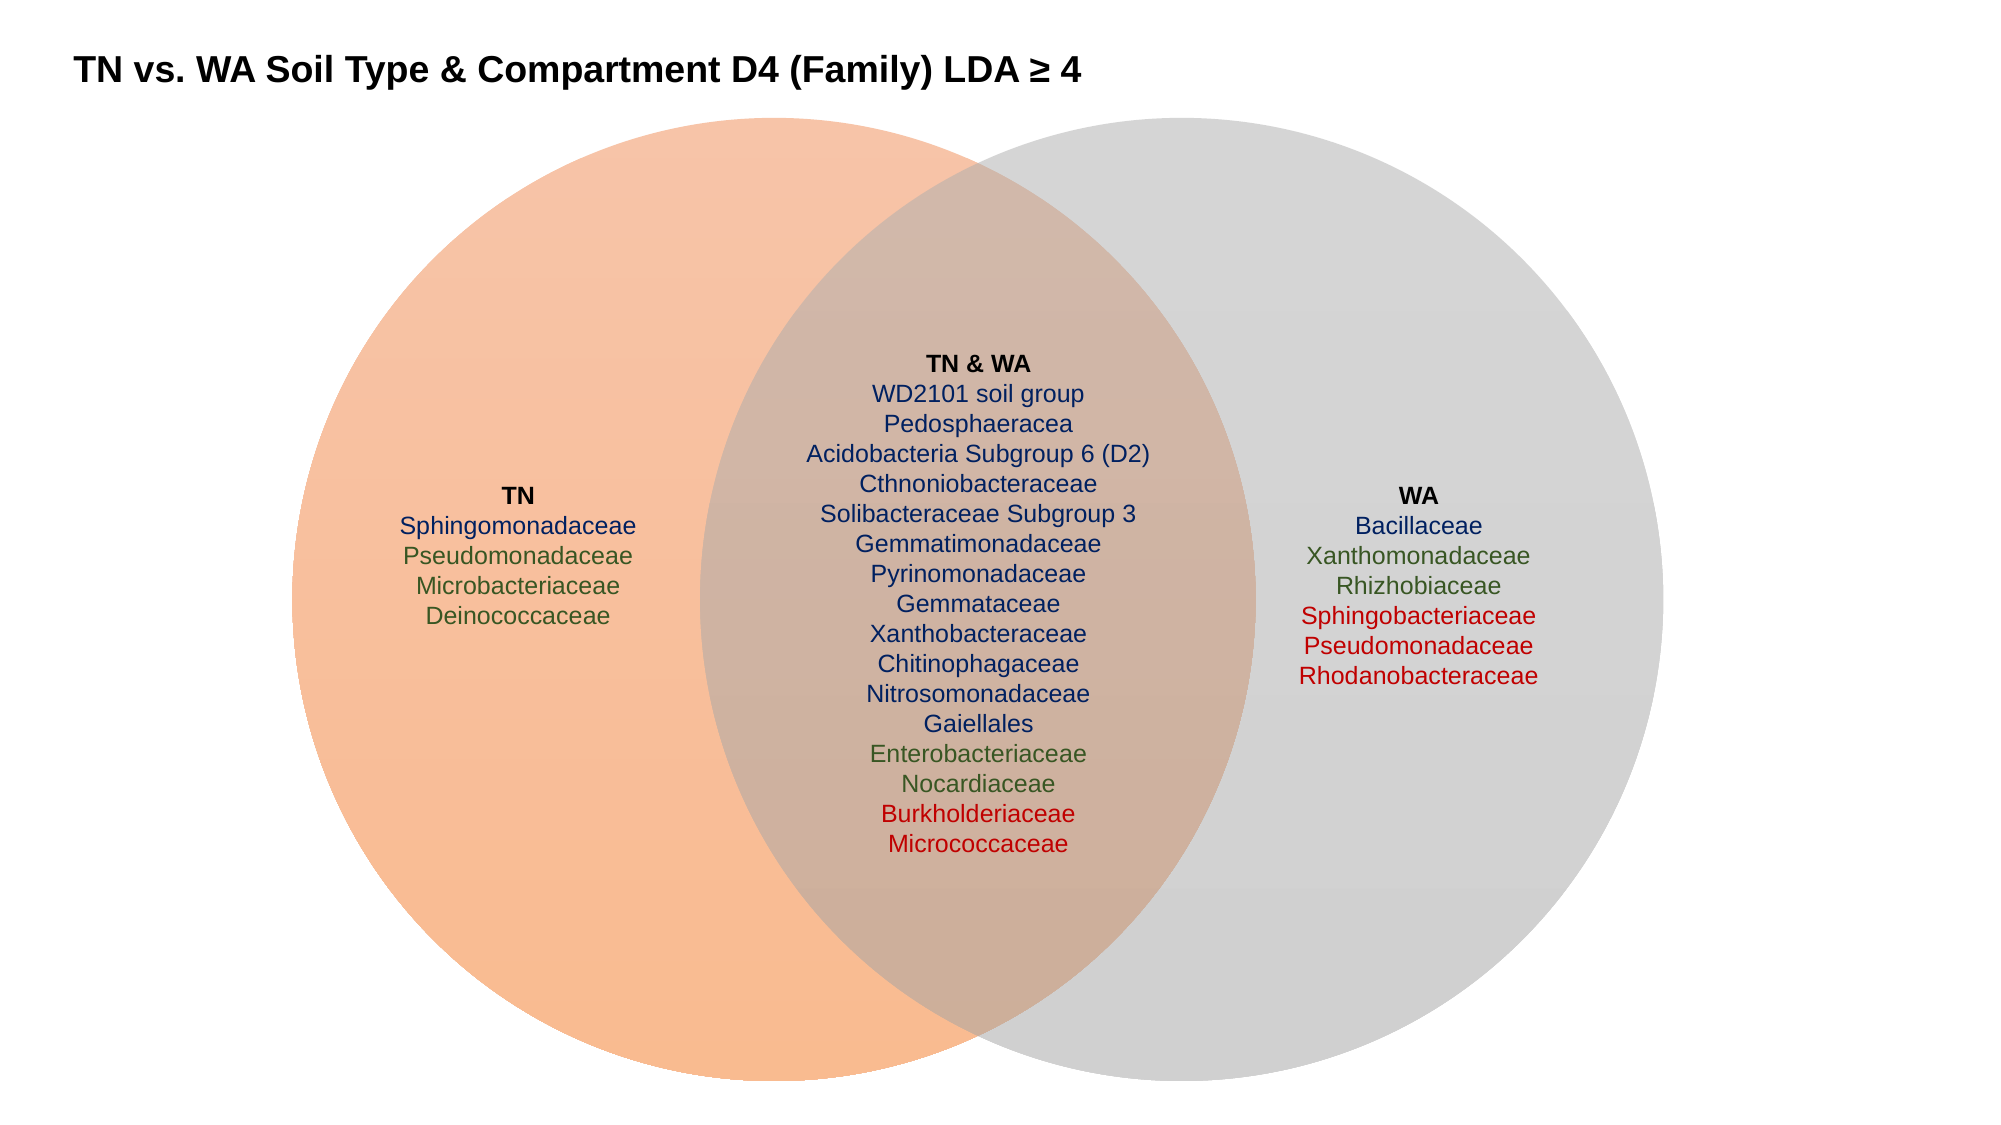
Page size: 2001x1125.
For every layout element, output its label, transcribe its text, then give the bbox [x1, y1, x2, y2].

text_box TN vs. WA Soil Type & Compartment D4 (Family) LDA ≥ 4 [58, 37, 253, 98]
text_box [253, 0, 1989, 1125]
